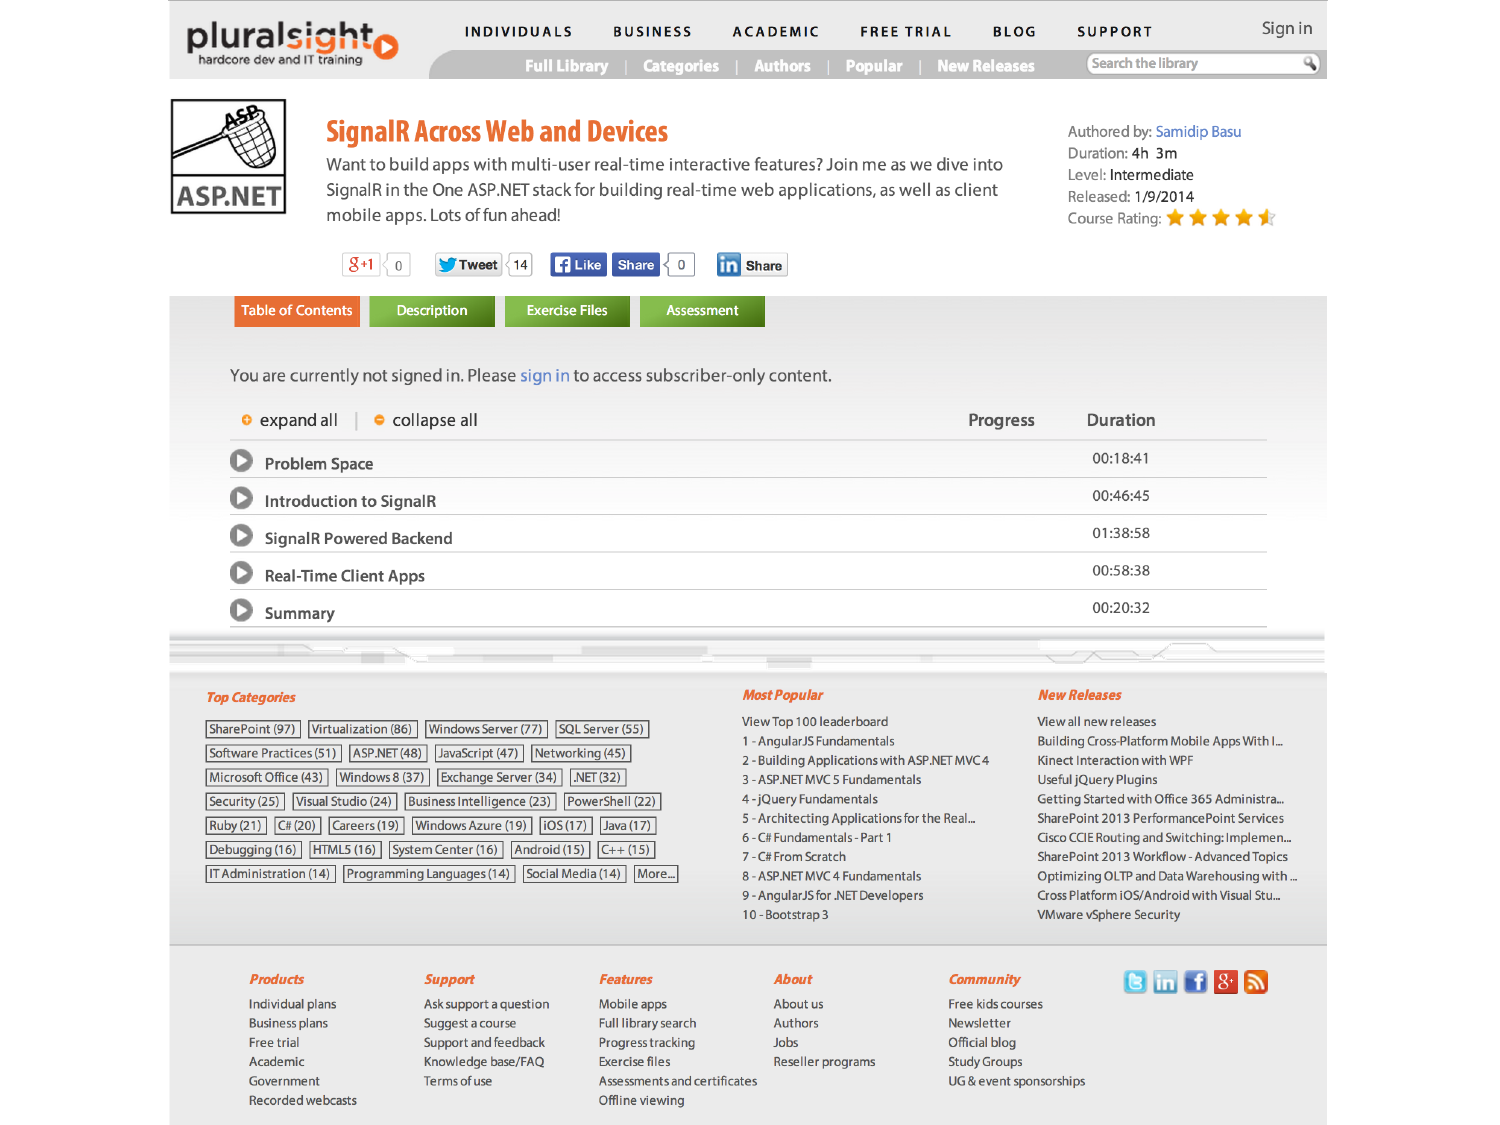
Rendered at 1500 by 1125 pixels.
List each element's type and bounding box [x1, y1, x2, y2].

picture [168, 0, 1328, 1125]
